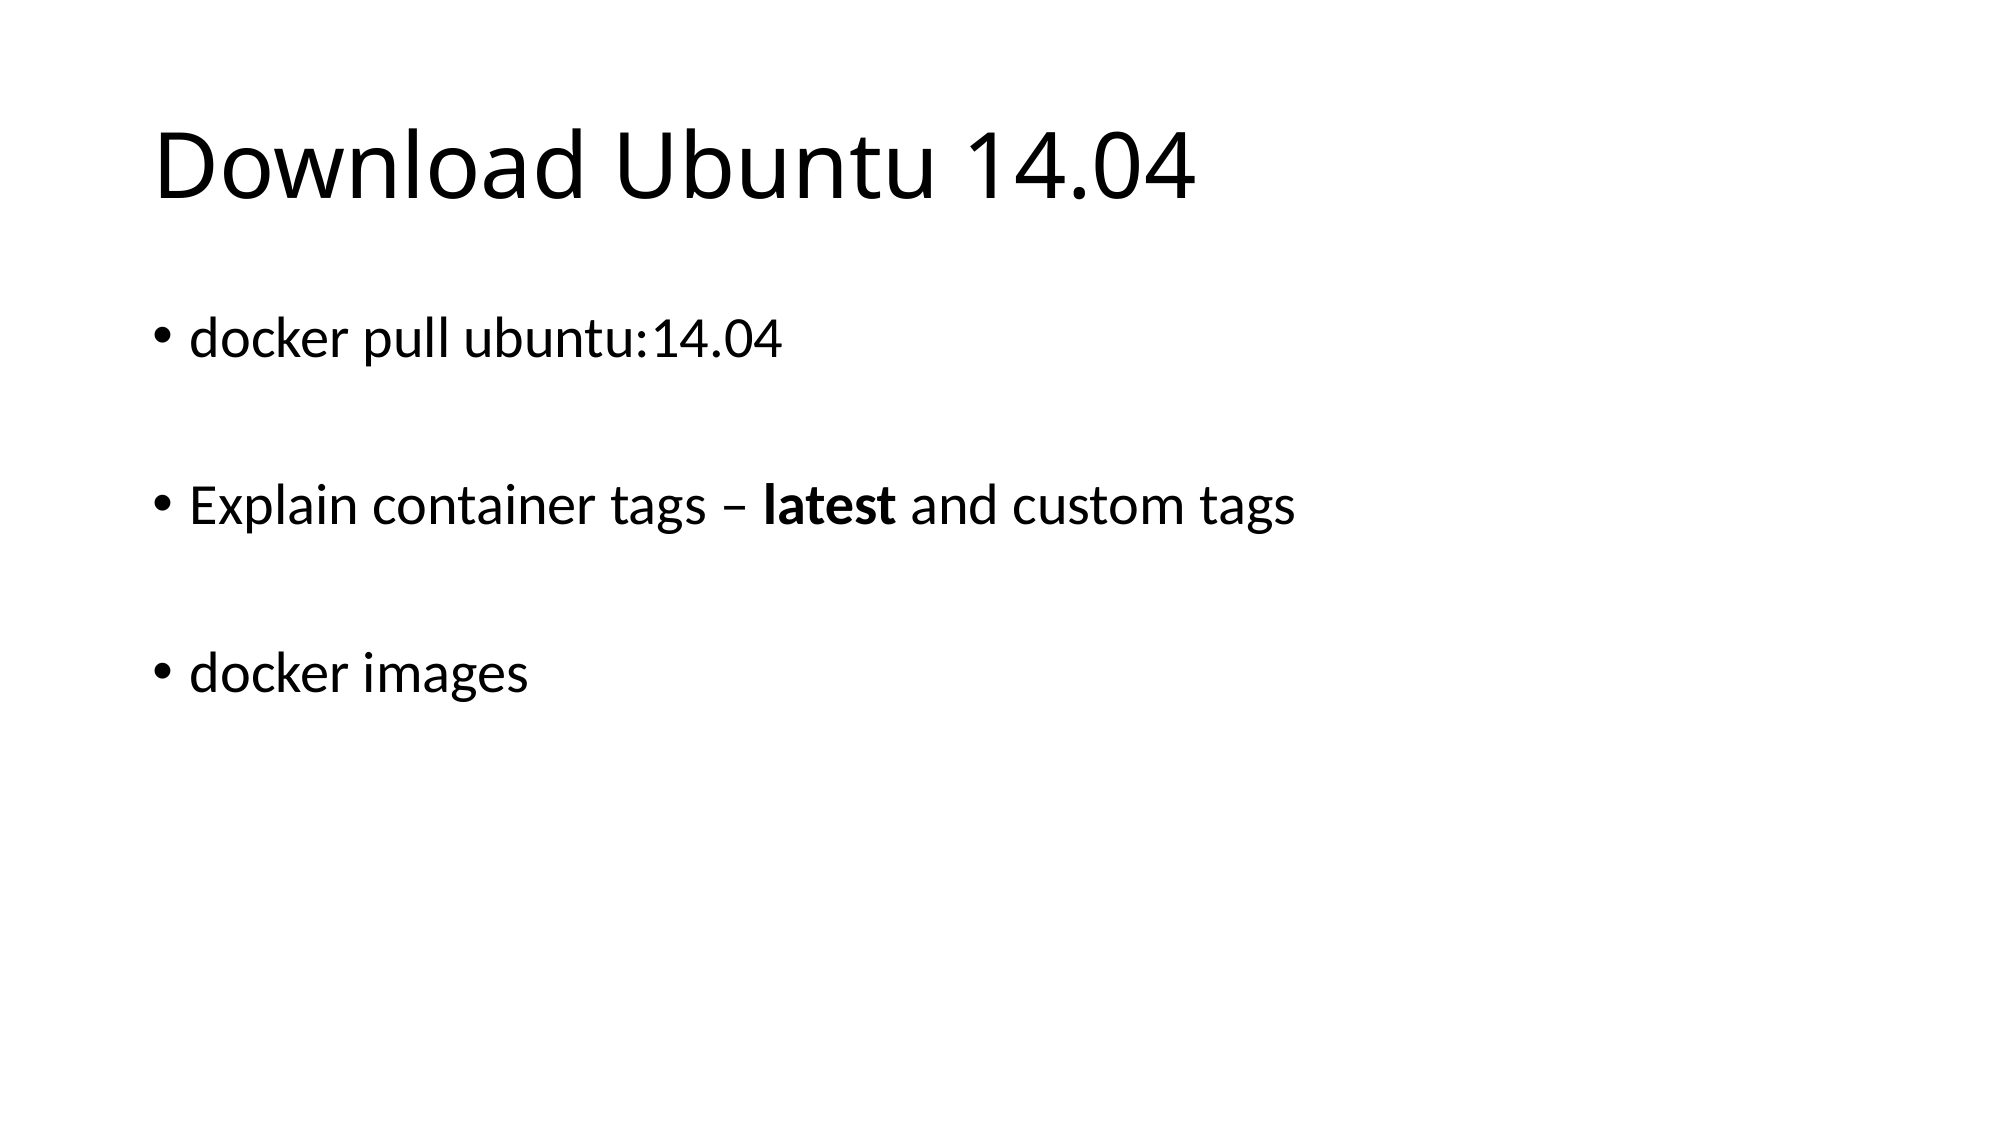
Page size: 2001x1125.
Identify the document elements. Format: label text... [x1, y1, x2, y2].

list docker pull ubuntu:14.04 Explain container tags – latest and custom tags docker images [137, 299, 1863, 1014]
title Download Ubuntu 14.04 [137, 59, 1863, 278]
